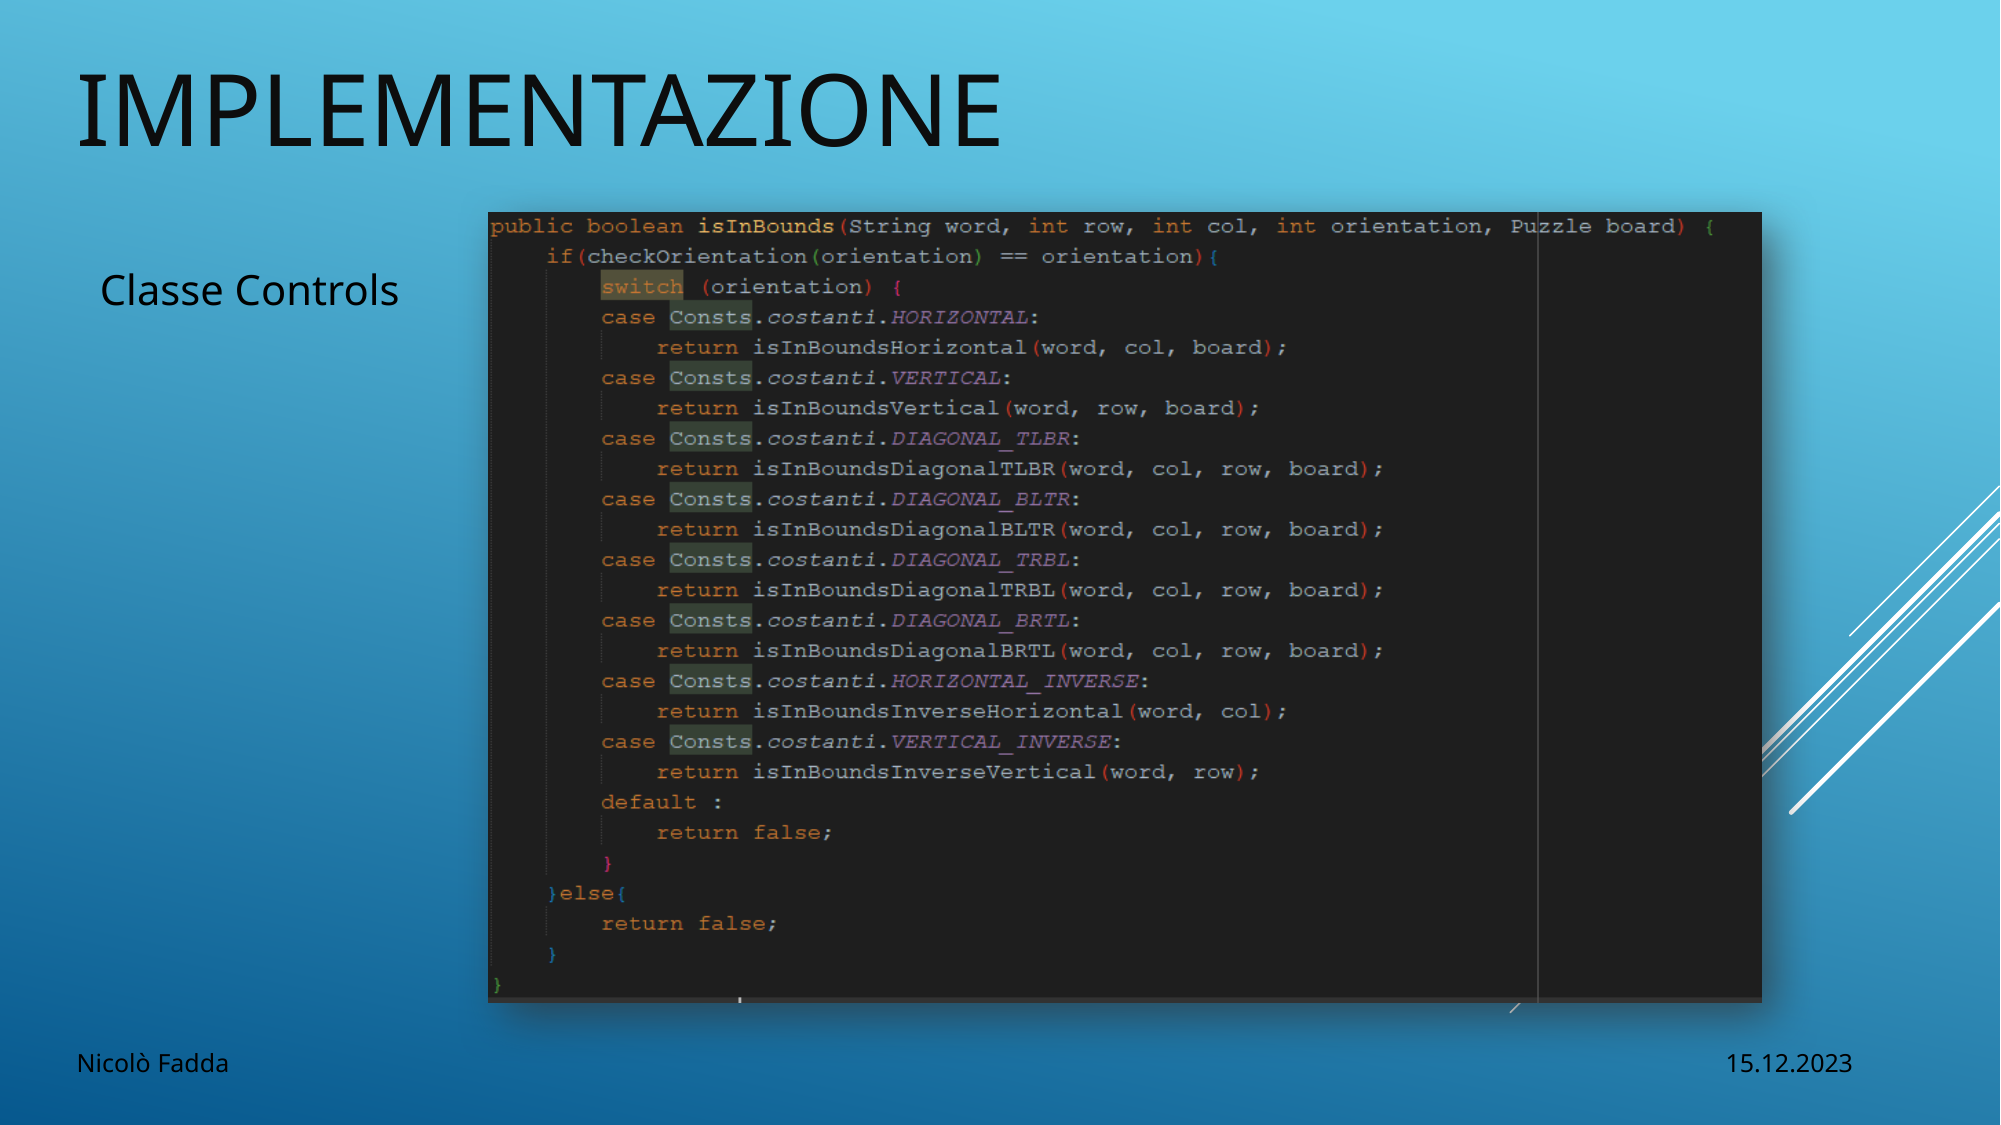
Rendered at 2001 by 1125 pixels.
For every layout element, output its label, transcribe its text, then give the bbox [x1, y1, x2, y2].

text_box 15.12.2023 [1710, 1039, 2000, 1085]
text_box IMPLEMENTAZIONE [61, 39, 1307, 174]
text_box Nicolò Fadda [61, 1040, 416, 1086]
picture [488, 212, 1762, 1004]
text_box Classe Controls [85, 256, 471, 372]
